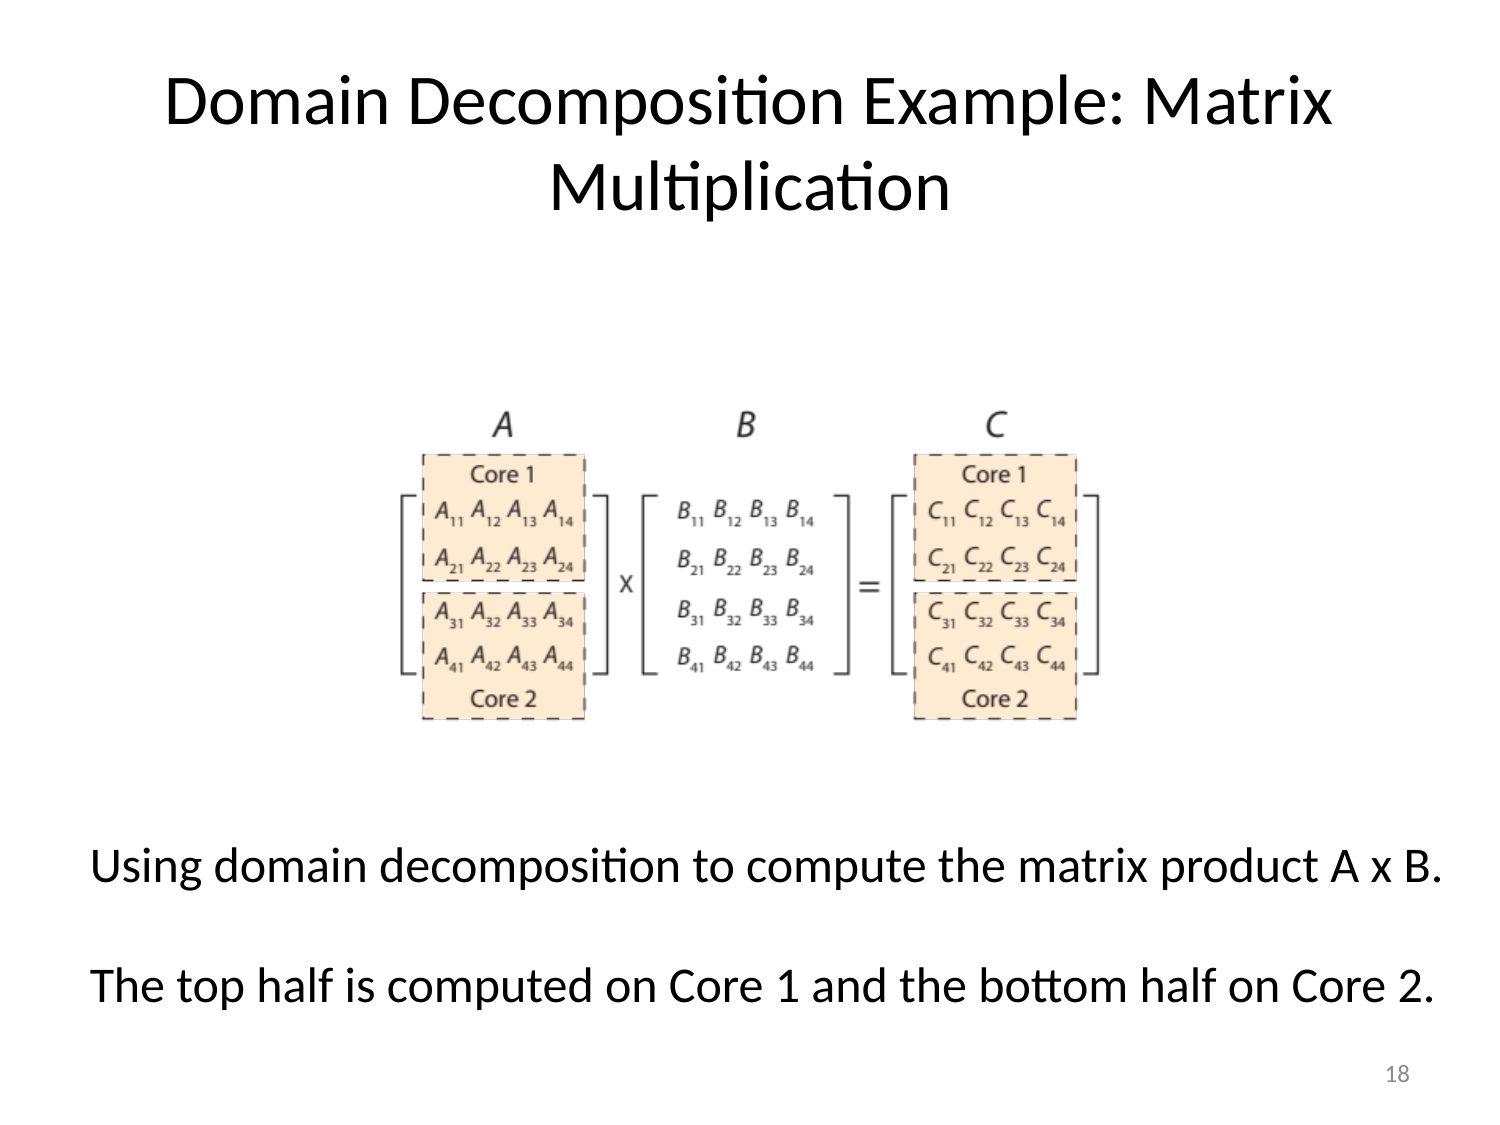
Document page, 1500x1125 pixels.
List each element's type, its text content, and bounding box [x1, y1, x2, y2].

title Domain Decomposition Example: Matrix Multiplication [75, 45, 1425, 233]
slide_number 18 [1074, 1042, 1425, 1103]
text_box Using domain decomposition to compute the matrix product A x B. The top half is computed on Core 1 and the bottom half on Core 2. [75, 824, 1474, 1020]
picture [393, 387, 1107, 736]
